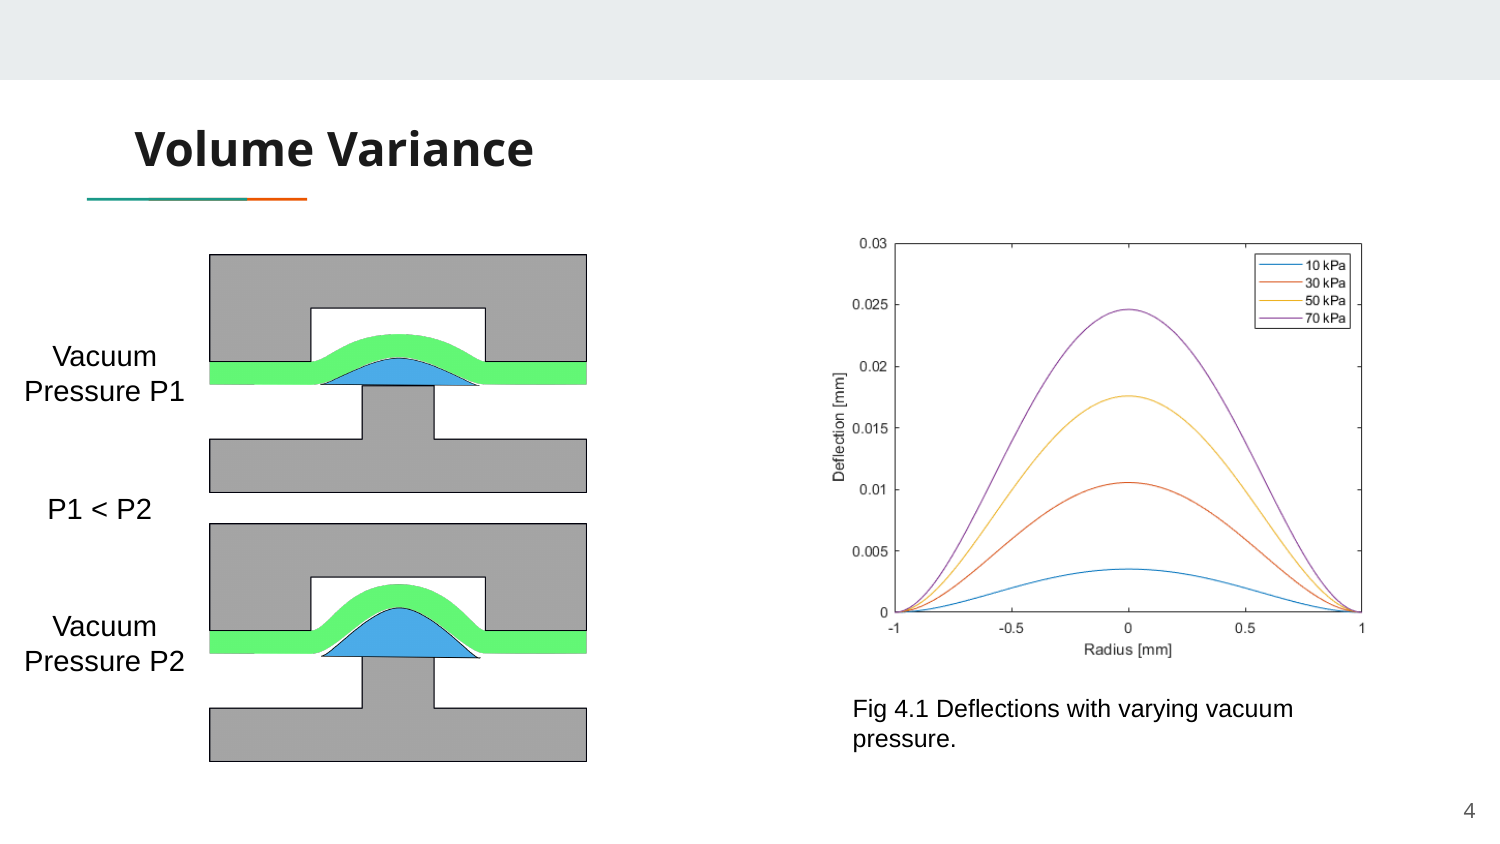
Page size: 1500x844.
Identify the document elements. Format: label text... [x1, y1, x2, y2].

title Volume Variance [119, 103, 1381, 192]
text_box P1 < P2 [0, 482, 211, 533]
picture [209, 523, 587, 763]
slide_number 4 [1400, 779, 1491, 844]
text_box Vacuum Pressure P2 [0, 599, 204, 685]
text_box Vacuum Pressure P1 [0, 330, 204, 415]
picture [209, 254, 587, 494]
picture [816, 209, 1419, 662]
text_box Fig 4.1 Deflections with varying vacuum pressure. [837, 685, 1398, 761]
